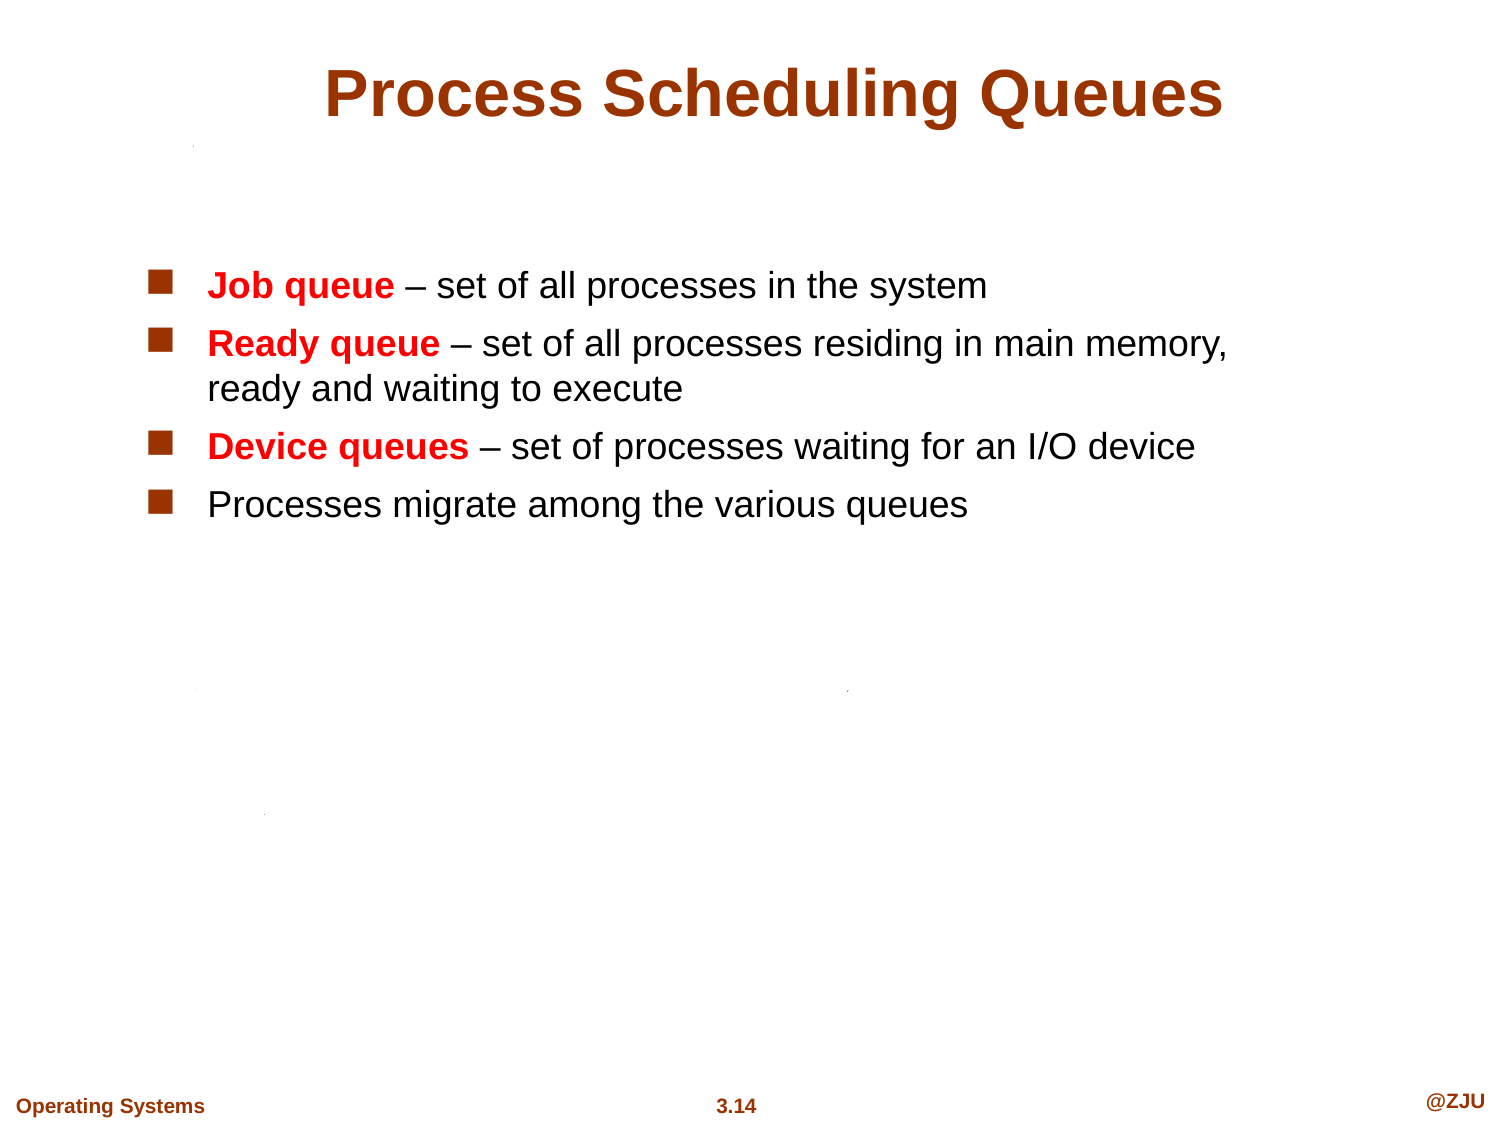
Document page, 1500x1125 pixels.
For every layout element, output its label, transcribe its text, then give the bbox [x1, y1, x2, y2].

title Process Scheduling Queues [112, 37, 1438, 138]
list Job queue – set of all processes in the system Ready queue – set of all processes residing in main memory, ready and waiting to execute Device queues – set of processes waiting for an I/O device Processes migrate among the various queues [135, 253, 1249, 651]
